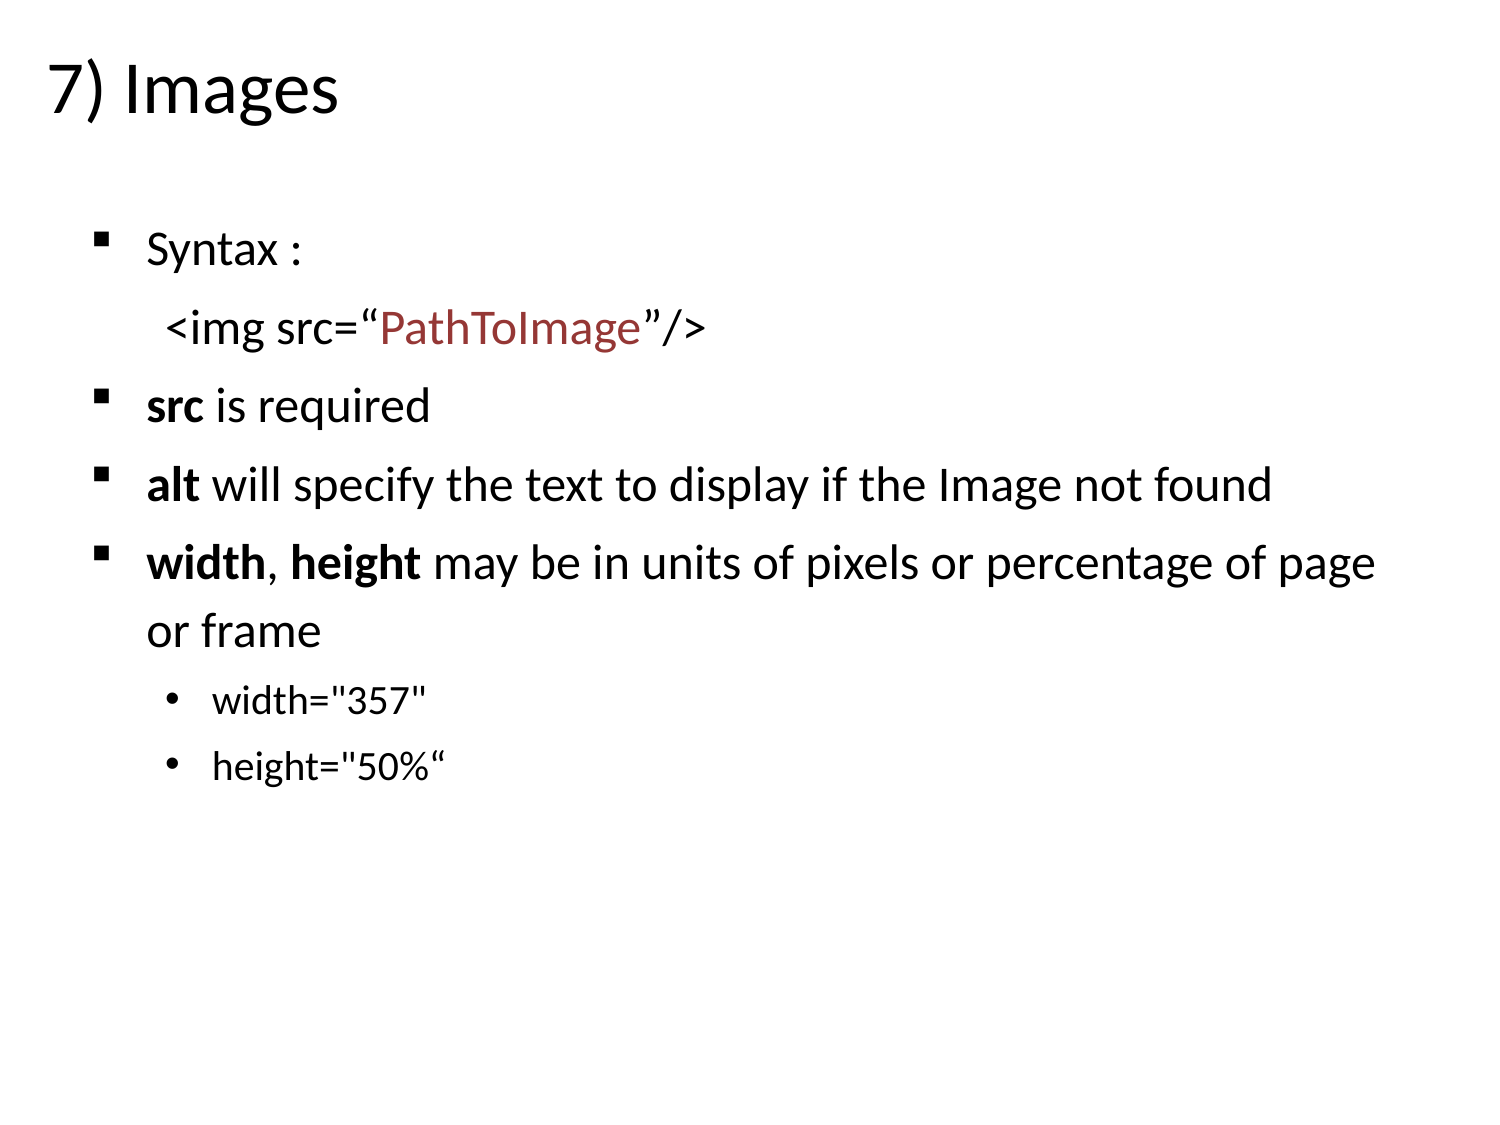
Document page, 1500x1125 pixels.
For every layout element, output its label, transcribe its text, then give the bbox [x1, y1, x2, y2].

text_box Syntax : <img src=“PathToImage”/> src is required alt will specify the text to display if the Image not found width, height may be in units of pixels or percentage of page or frame width="357" height="50%“ [74, 199, 1425, 943]
title 7) Images [31, 17, 1469, 150]
